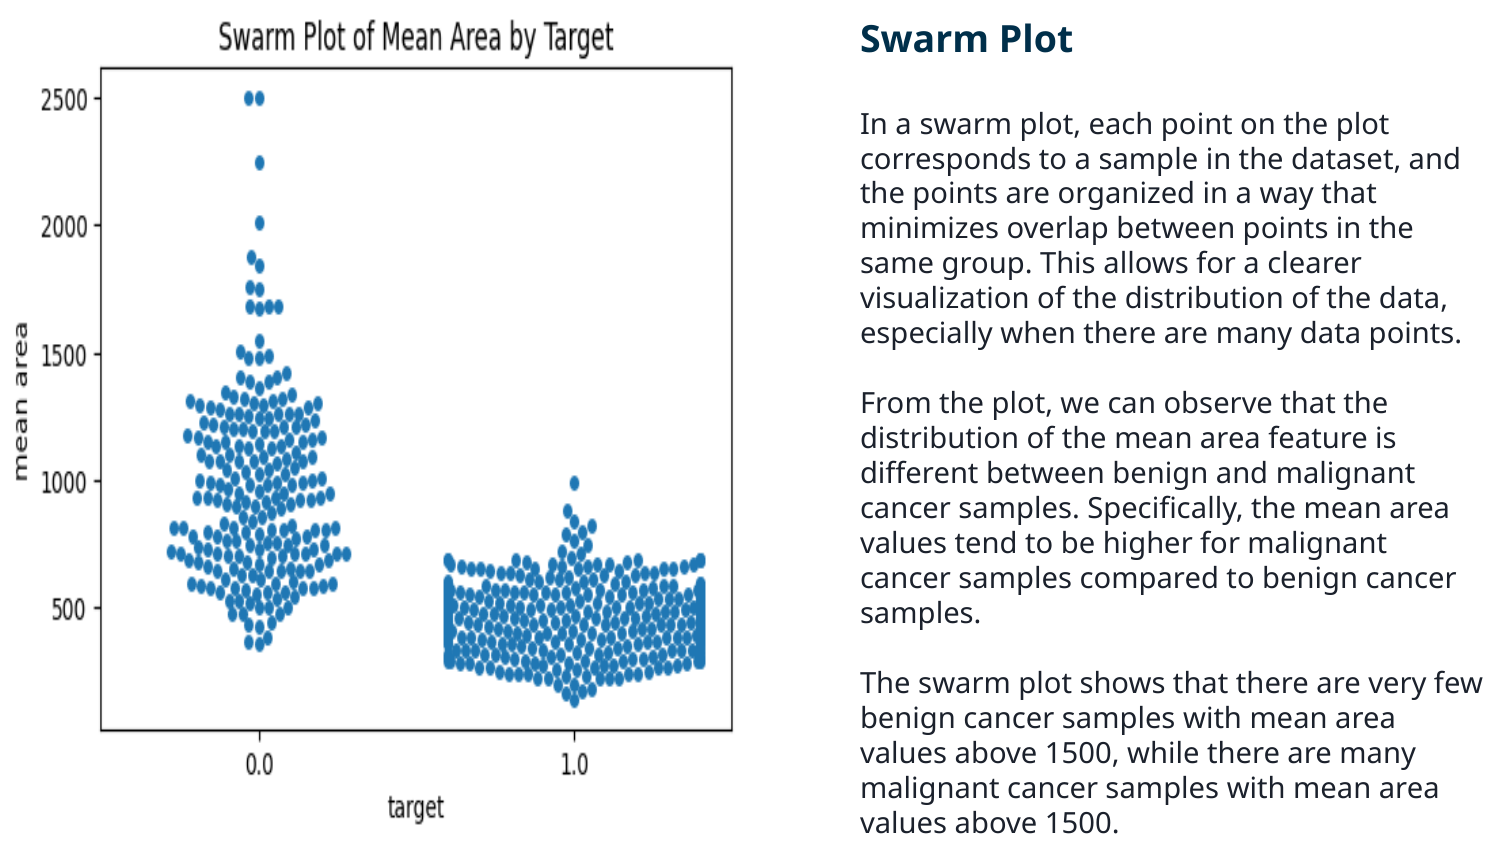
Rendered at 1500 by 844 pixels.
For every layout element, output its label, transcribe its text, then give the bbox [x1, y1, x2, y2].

picture [0, 0, 745, 844]
text_box Swarm Plot In a swarm plot, each point on the plot corresponds to a sample in the dataset, and the points are organized in a way that minimizes overlap between points in the same group. This allows for a clearer visualization of the distribution of the data, especially when there are many data points. From the plot, we can observe that the distribution of the mean area feature is different between benign and malignant cancer samples. Specifically, the mean area values tend to be higher for malignant cancer samples compared to benign cancer samples. The swarm plot shows that there are very few benign cancer samples with mean area values above 1500, while there are many malignant cancer samples with mean area values above 1500. [845, 0, 1500, 844]
